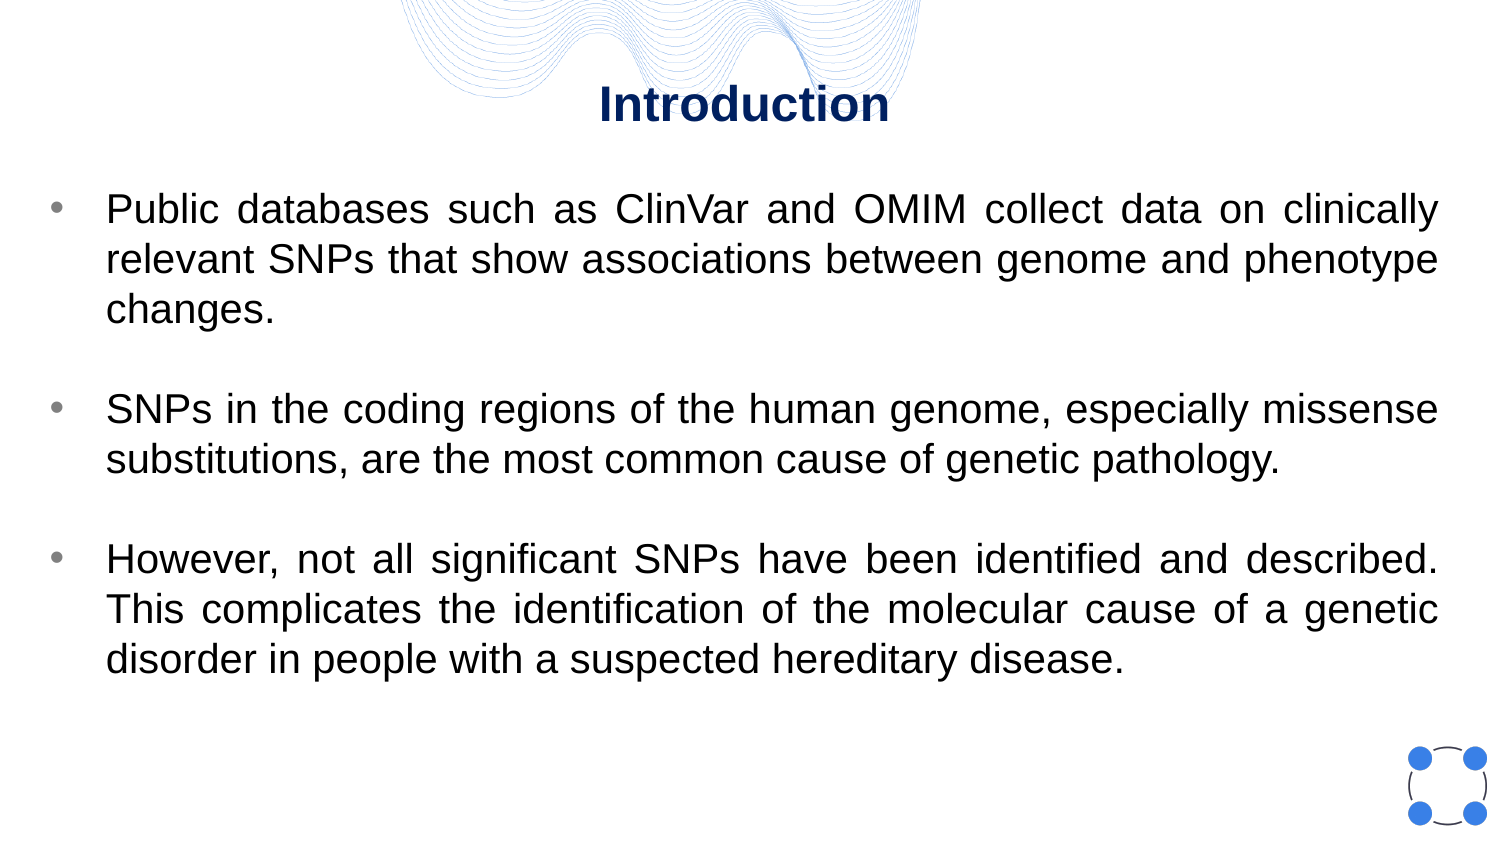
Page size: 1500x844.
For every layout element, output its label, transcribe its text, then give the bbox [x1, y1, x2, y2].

picture [1395, 733, 1500, 839]
picture [330, 0, 988, 141]
text_box Introduction Public databases such as ClinVar and OMIM collect data on clinically relevant SNPs that show associations between genome and phenotype changes. SNPs in the coding regions of the human genome, especially missense substitutions, are the most common cause of genetic pathology. However, not all significant SNPs have been identified and described. This complicates the identification of the molecular cause of a genetic disorder in people with a suspected hereditary disease. [46, 20, 1443, 734]
